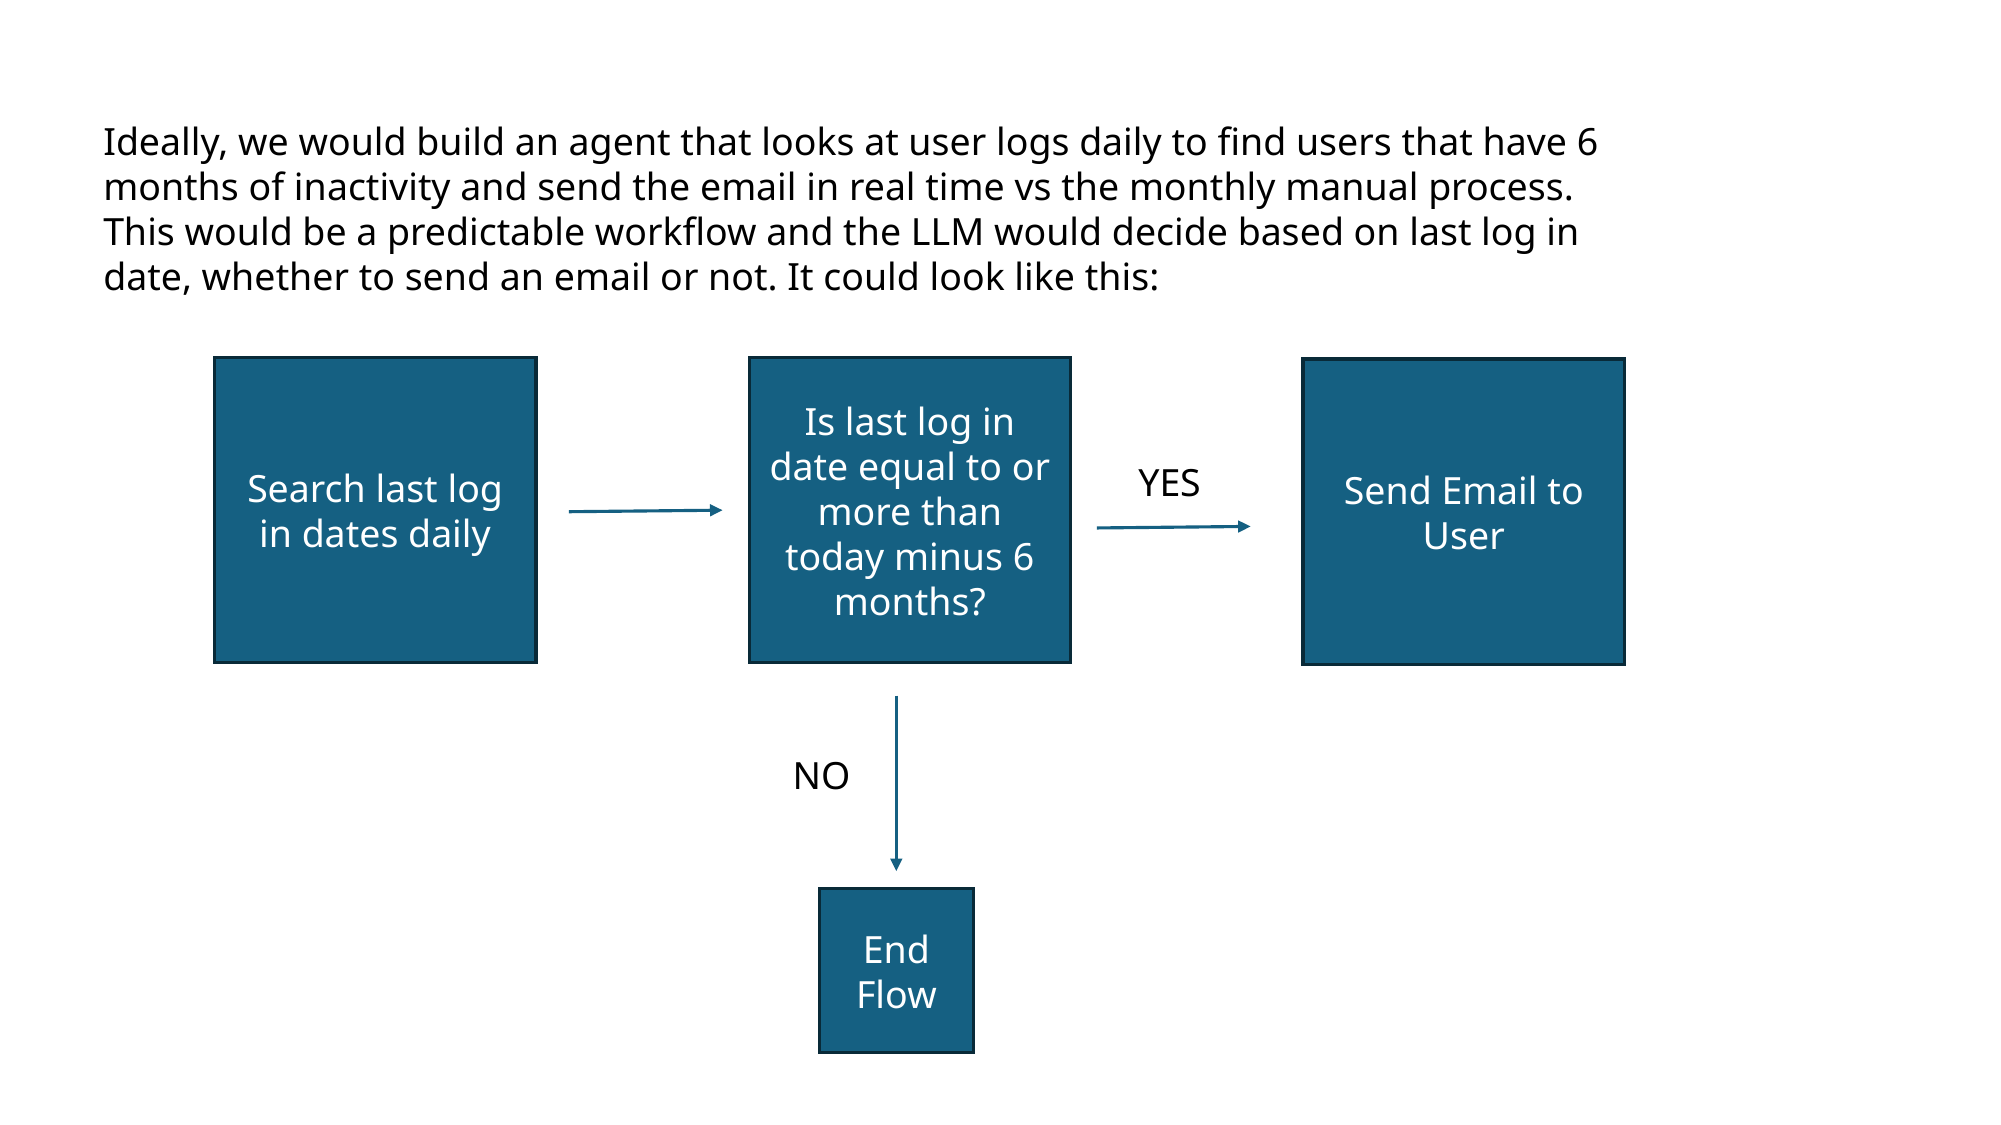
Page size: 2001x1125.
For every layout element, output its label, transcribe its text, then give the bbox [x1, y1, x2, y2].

text_box NO [777, 744, 865, 805]
text_box Is last log in date equal to or more than today minus 6 months? [748, 356, 1072, 664]
text_box Send Email to User [1301, 357, 1626, 666]
text_box Search last log in dates daily [213, 356, 538, 664]
text_box End Flow [818, 887, 975, 1054]
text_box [568, 509, 723, 513]
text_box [1096, 525, 1252, 529]
text_box Ideally, we would build an agent that looks at user logs daily to find users that have 6 months of inactivity and send the email in real time vs the monthly manual process. This would be a predictable workflow and the LLM would decide based on last log in date, whether to send an email or not. It could look like this: [88, 110, 1625, 305]
text_box YES [1123, 451, 1216, 511]
